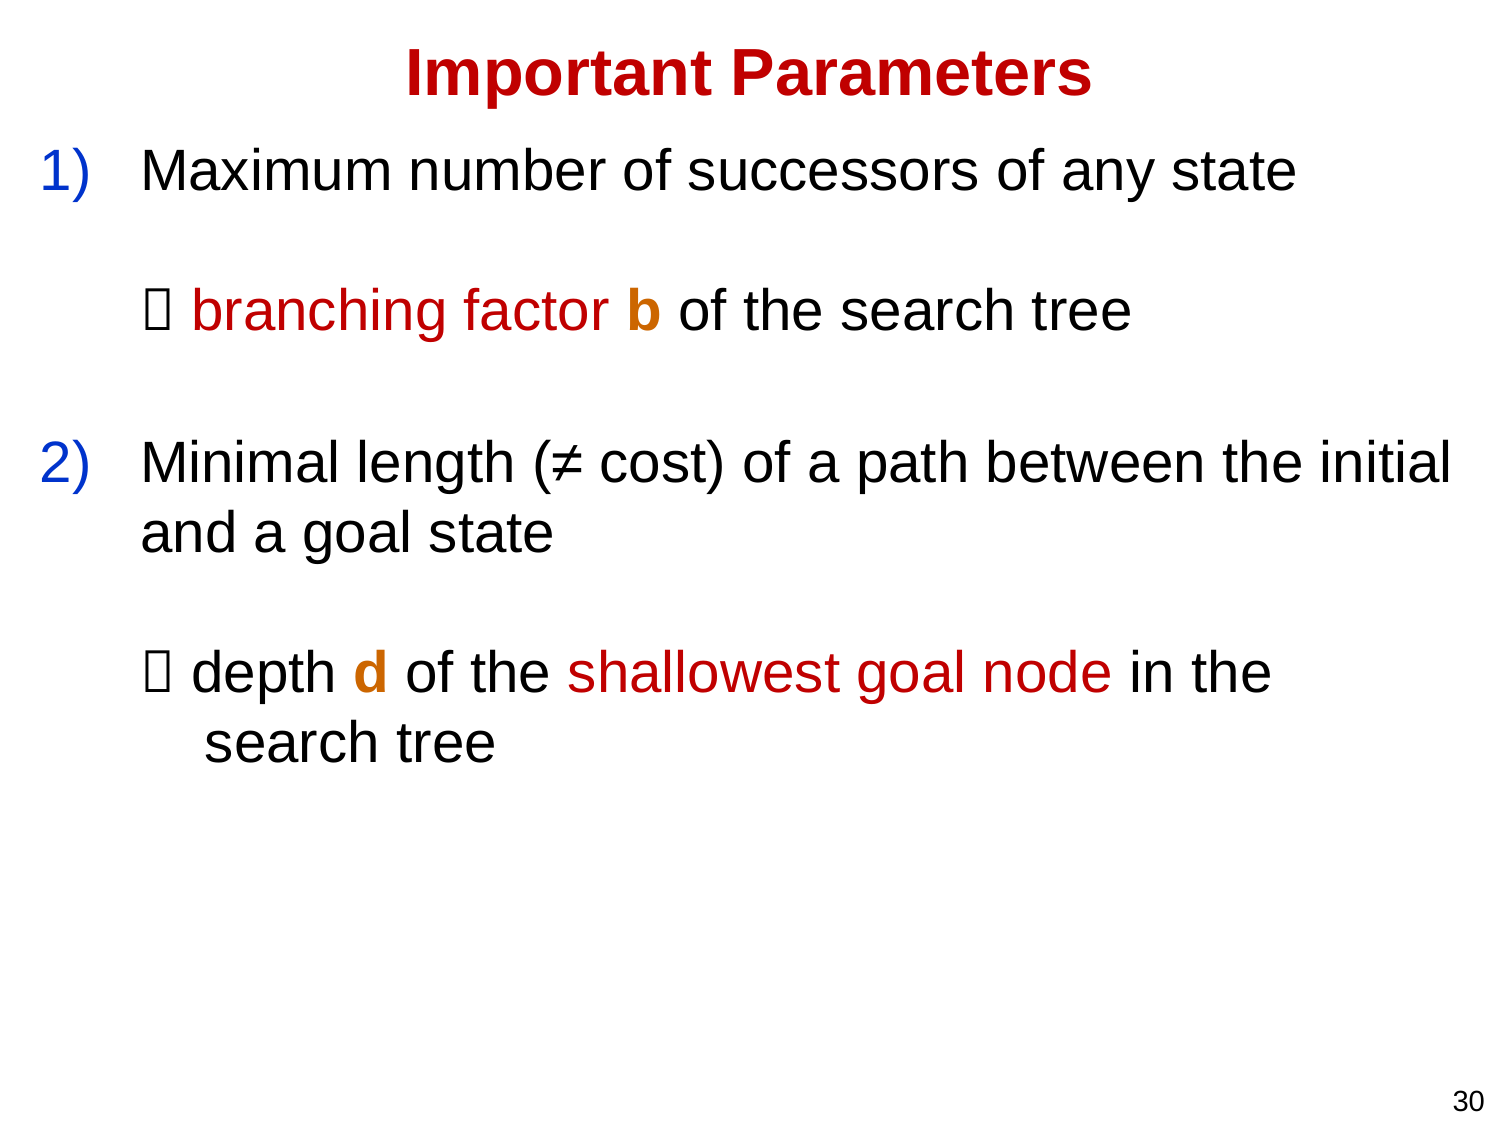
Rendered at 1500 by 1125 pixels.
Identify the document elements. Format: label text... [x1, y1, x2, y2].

title Important Parameters [24, 0, 1476, 124]
list Maximum number of successors of any state  branching factor b of the search tree Minimal length (≠ cost) of a path between the initial and a goal state  depth d of the shallowest goal node in the search tree [24, 124, 1476, 1006]
slide_number 30 [1424, 1074, 1500, 1125]
